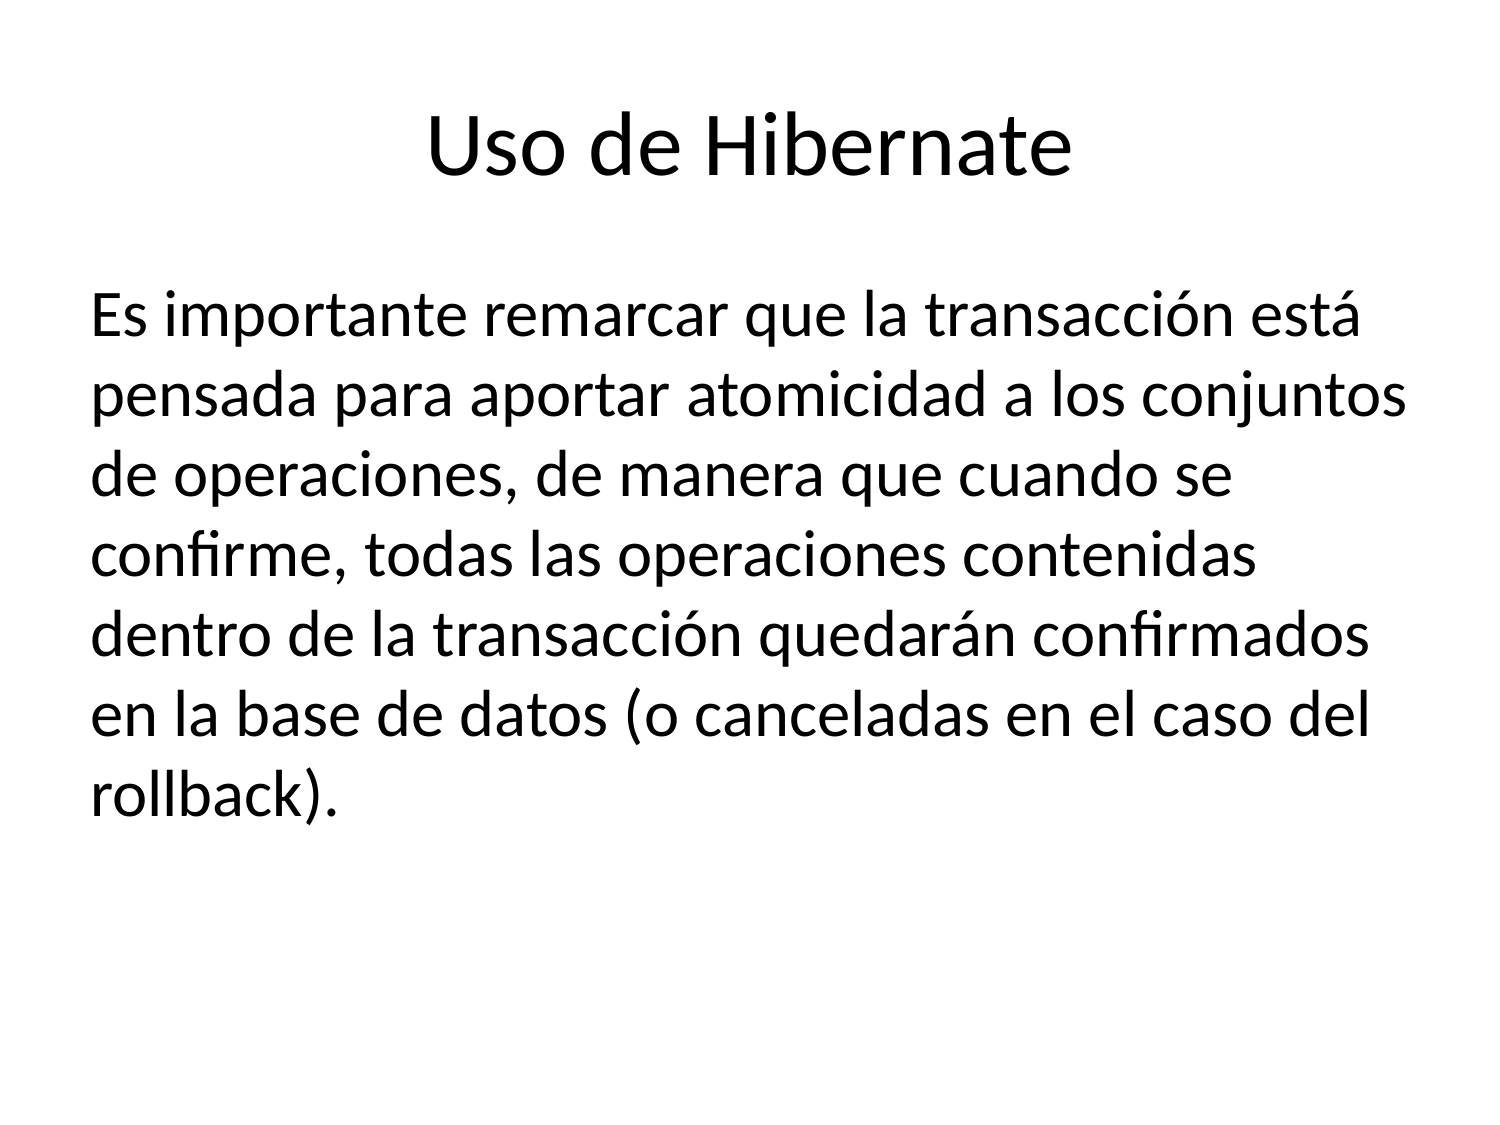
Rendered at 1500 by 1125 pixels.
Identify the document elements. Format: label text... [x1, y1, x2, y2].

list Es importante remarcar que la transacción está pensada para aportar atomicidad a los conjuntos de operaciones, de manera que cuando se confirme, todas las operaciones contenidas dentro de la transacción quedarán confirmados en la base de datos (o canceladas en el caso del rollback). [75, 262, 1425, 1005]
title Uso de Hibernate [75, 45, 1425, 233]
